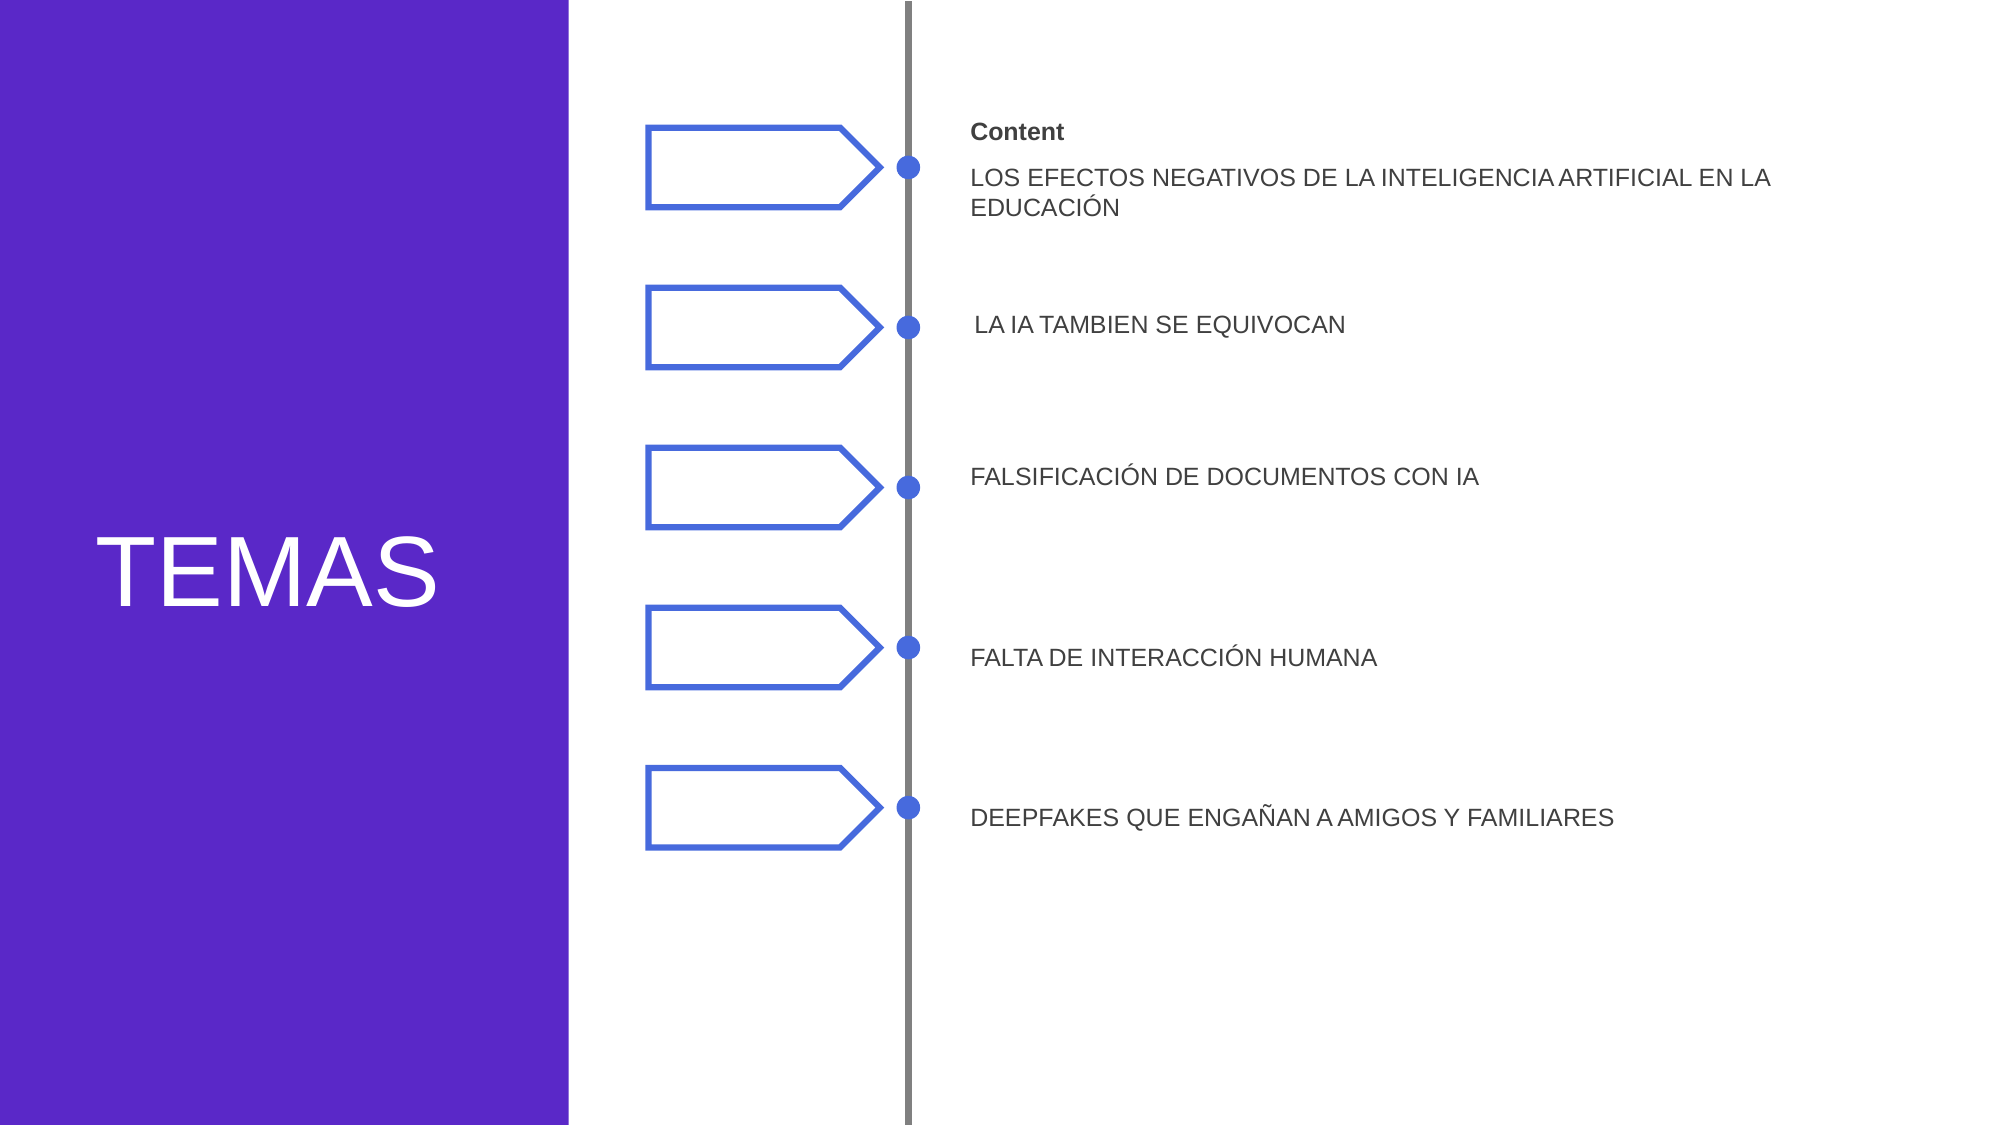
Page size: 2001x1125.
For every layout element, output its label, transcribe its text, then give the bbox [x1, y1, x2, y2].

text_box FALSIFICACIÓN DE DOCUMENTOS CON IA [955, 452, 1904, 498]
text_box [895, 794, 908, 821]
text_box [647, 446, 882, 529]
text_box [909, 794, 922, 821]
text_box TEMAS [81, 427, 583, 722]
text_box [955, 107, 1904, 230]
text_box LA IA TAMBIEN SE EQUIVOCAN [959, 301, 1908, 346]
text_box [647, 606, 882, 689]
text_box [895, 154, 908, 181]
text_box [895, 634, 908, 661]
text_box FALTA DE INTERACCIÓN HUMANA [955, 634, 1904, 679]
text_box [647, 766, 882, 849]
text_box DEEPFAKES QUE ENGAÑAN A AMIGOS Y FAMILIARES [955, 794, 1904, 839]
text_box [647, 126, 882, 209]
text_box [909, 634, 922, 661]
text_box [909, 314, 922, 341]
text_box [895, 474, 908, 501]
text_box [909, 154, 922, 181]
text_box [909, 474, 922, 501]
text_box [647, 286, 882, 369]
text_box [0, 0, 570, 1125]
text_box [895, 314, 908, 341]
